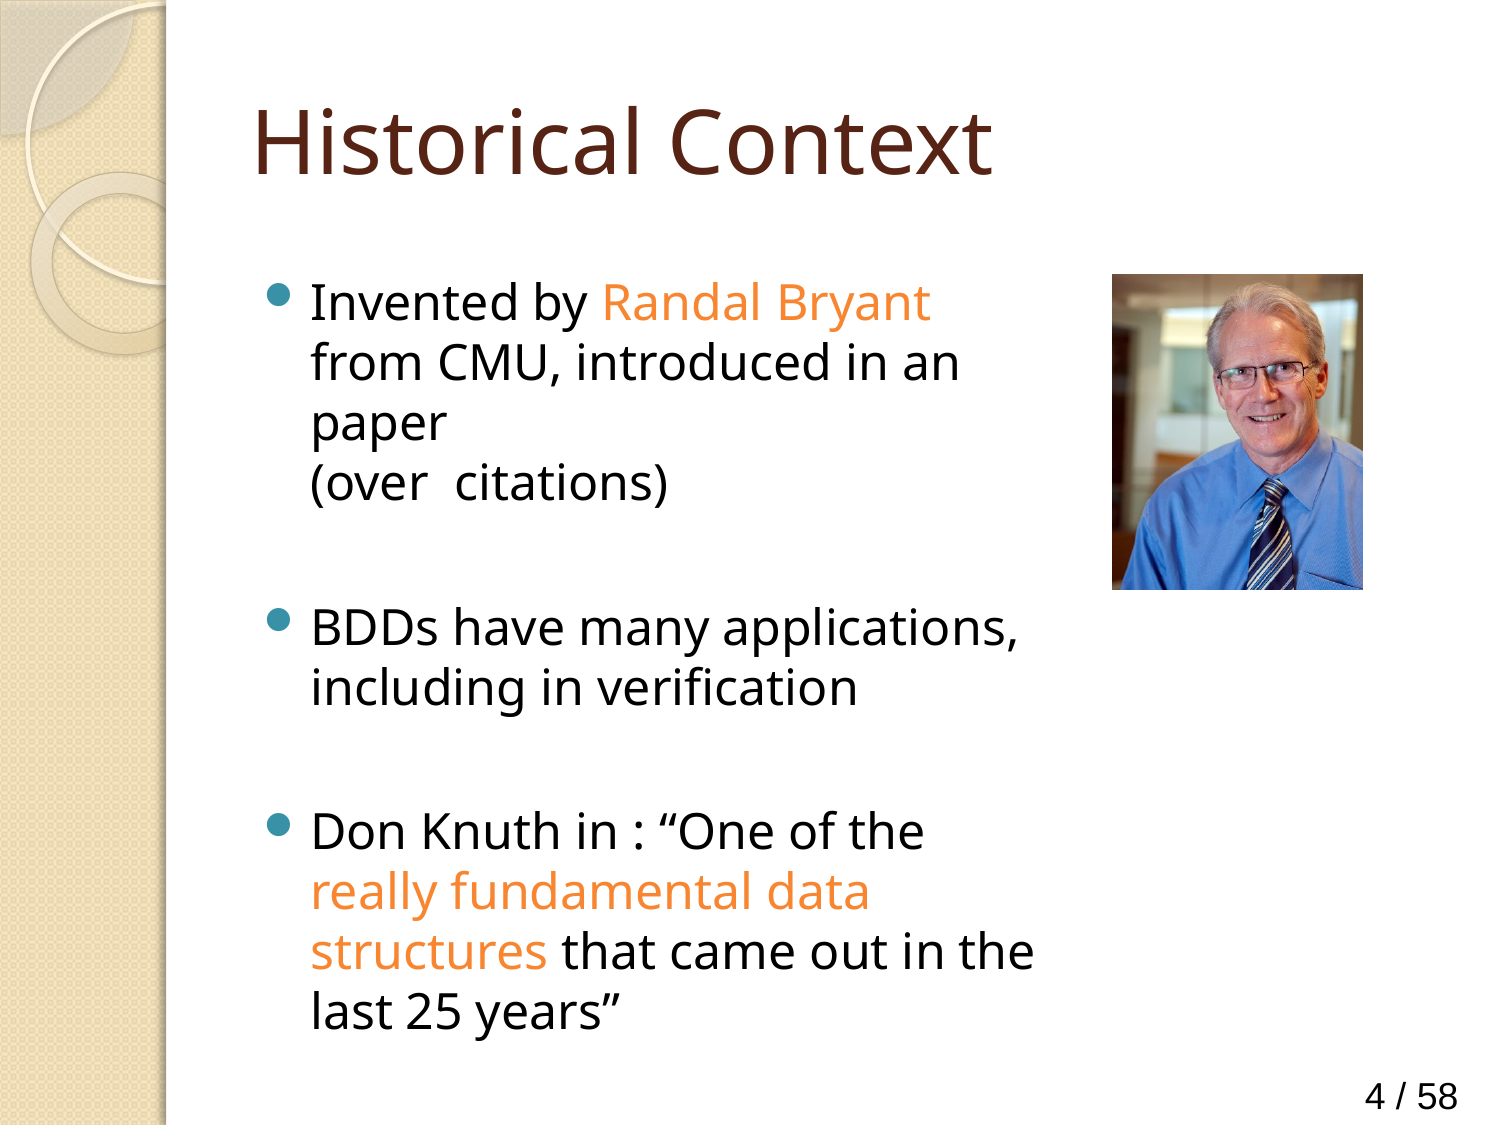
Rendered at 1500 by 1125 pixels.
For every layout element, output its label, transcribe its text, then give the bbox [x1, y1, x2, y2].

title Historical Context [235, 45, 1466, 233]
picture [1112, 274, 1363, 590]
